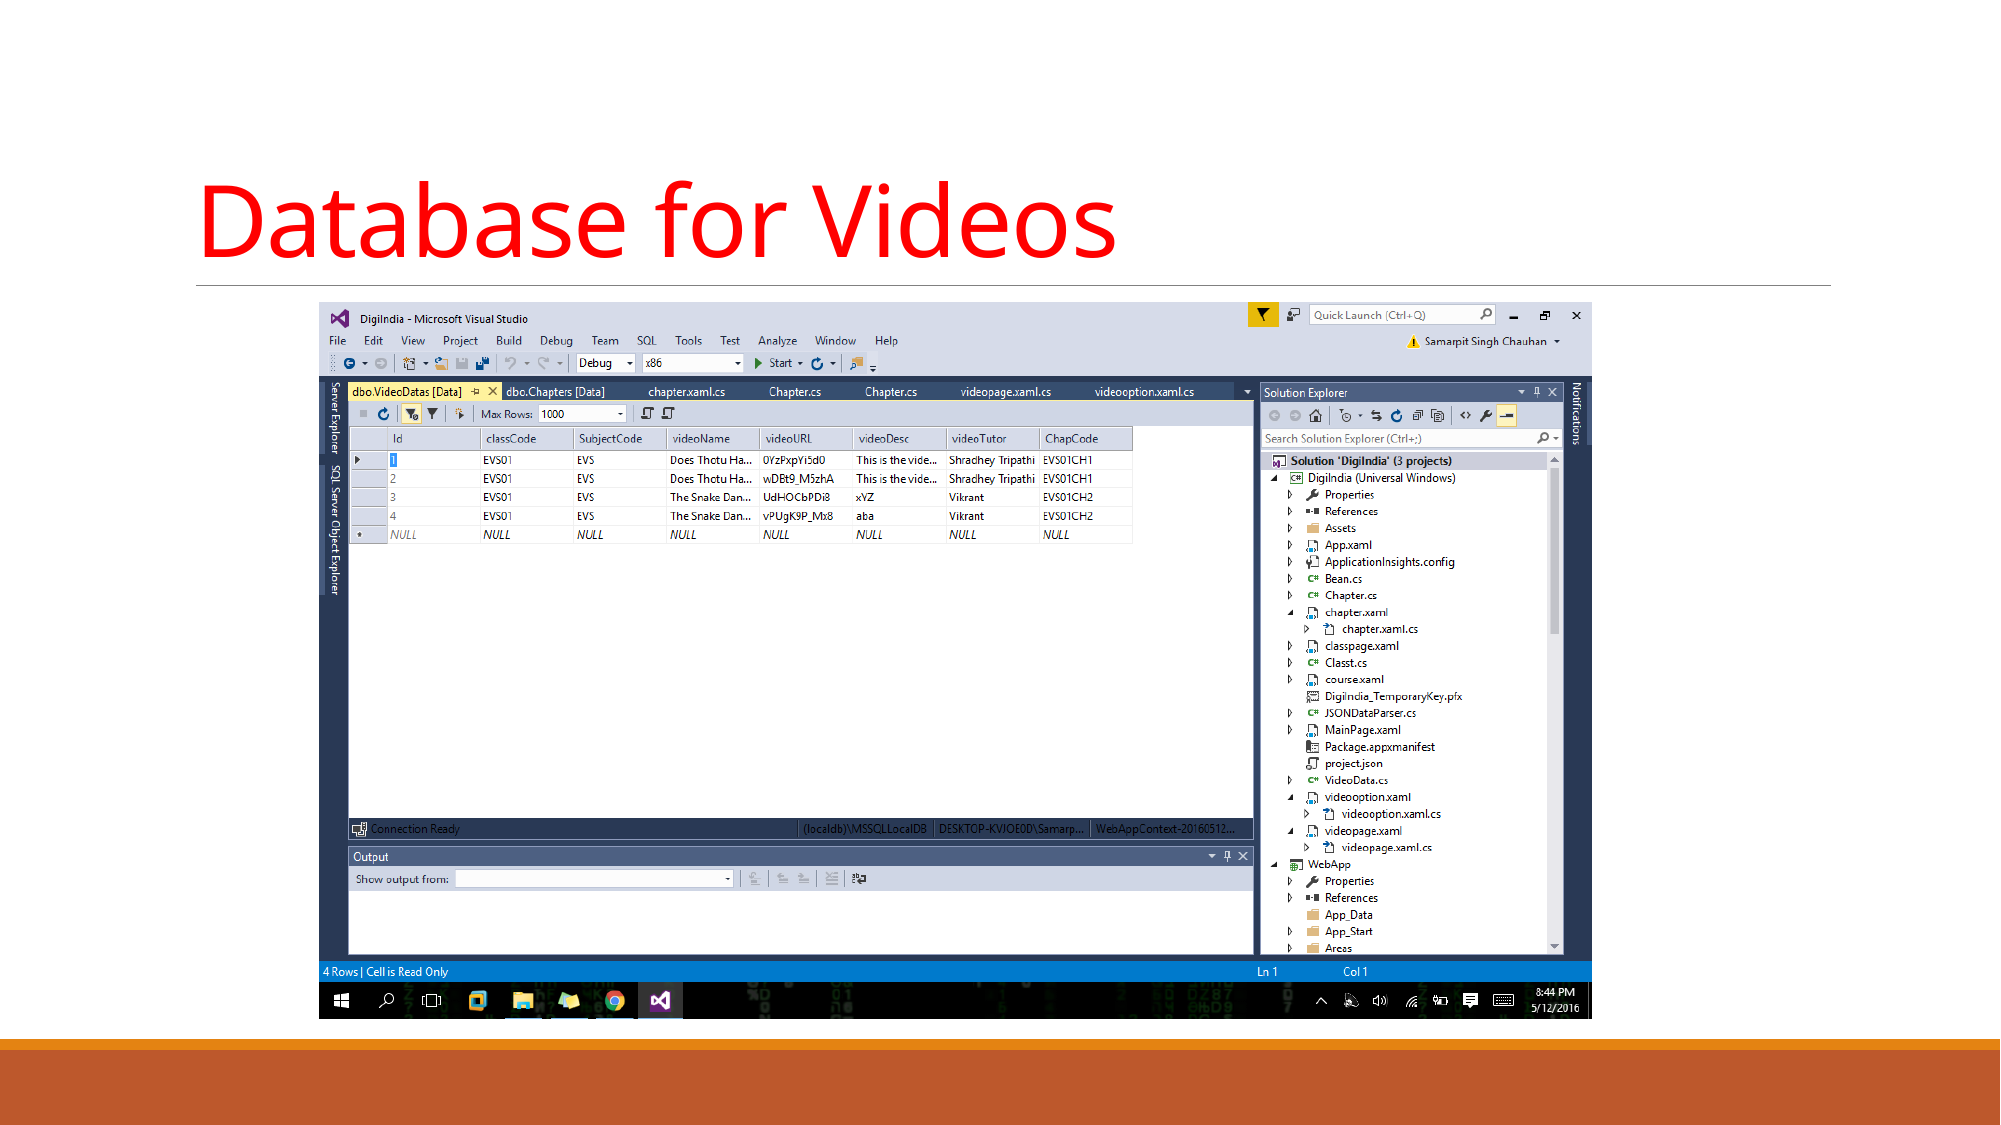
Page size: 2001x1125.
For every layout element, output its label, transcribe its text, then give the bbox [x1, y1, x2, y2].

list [318, 302, 1593, 1019]
title Database for Videos [180, 47, 1830, 285]
